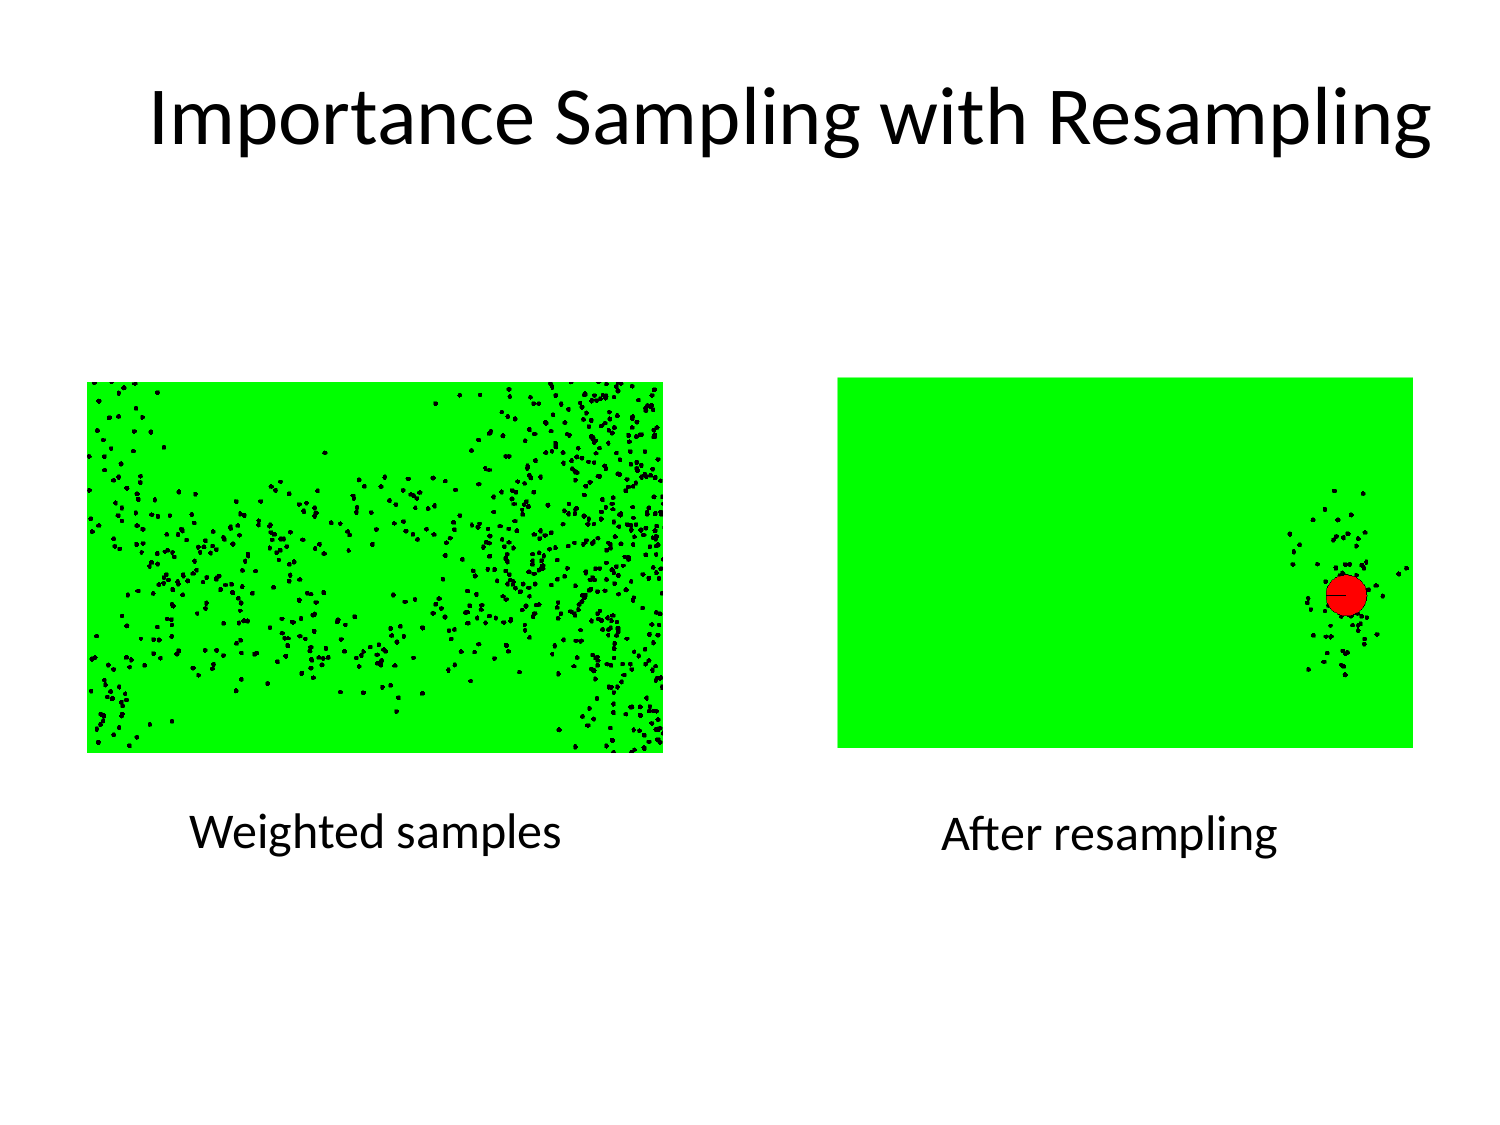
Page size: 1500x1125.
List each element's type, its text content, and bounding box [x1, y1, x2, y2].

picture [19, 353, 730, 780]
text_box Weighted samples [174, 791, 578, 867]
picture [770, 350, 1480, 775]
title Importance Sampling with Resampling [99, 14, 1482, 210]
text_box After resampling [926, 793, 1294, 869]
